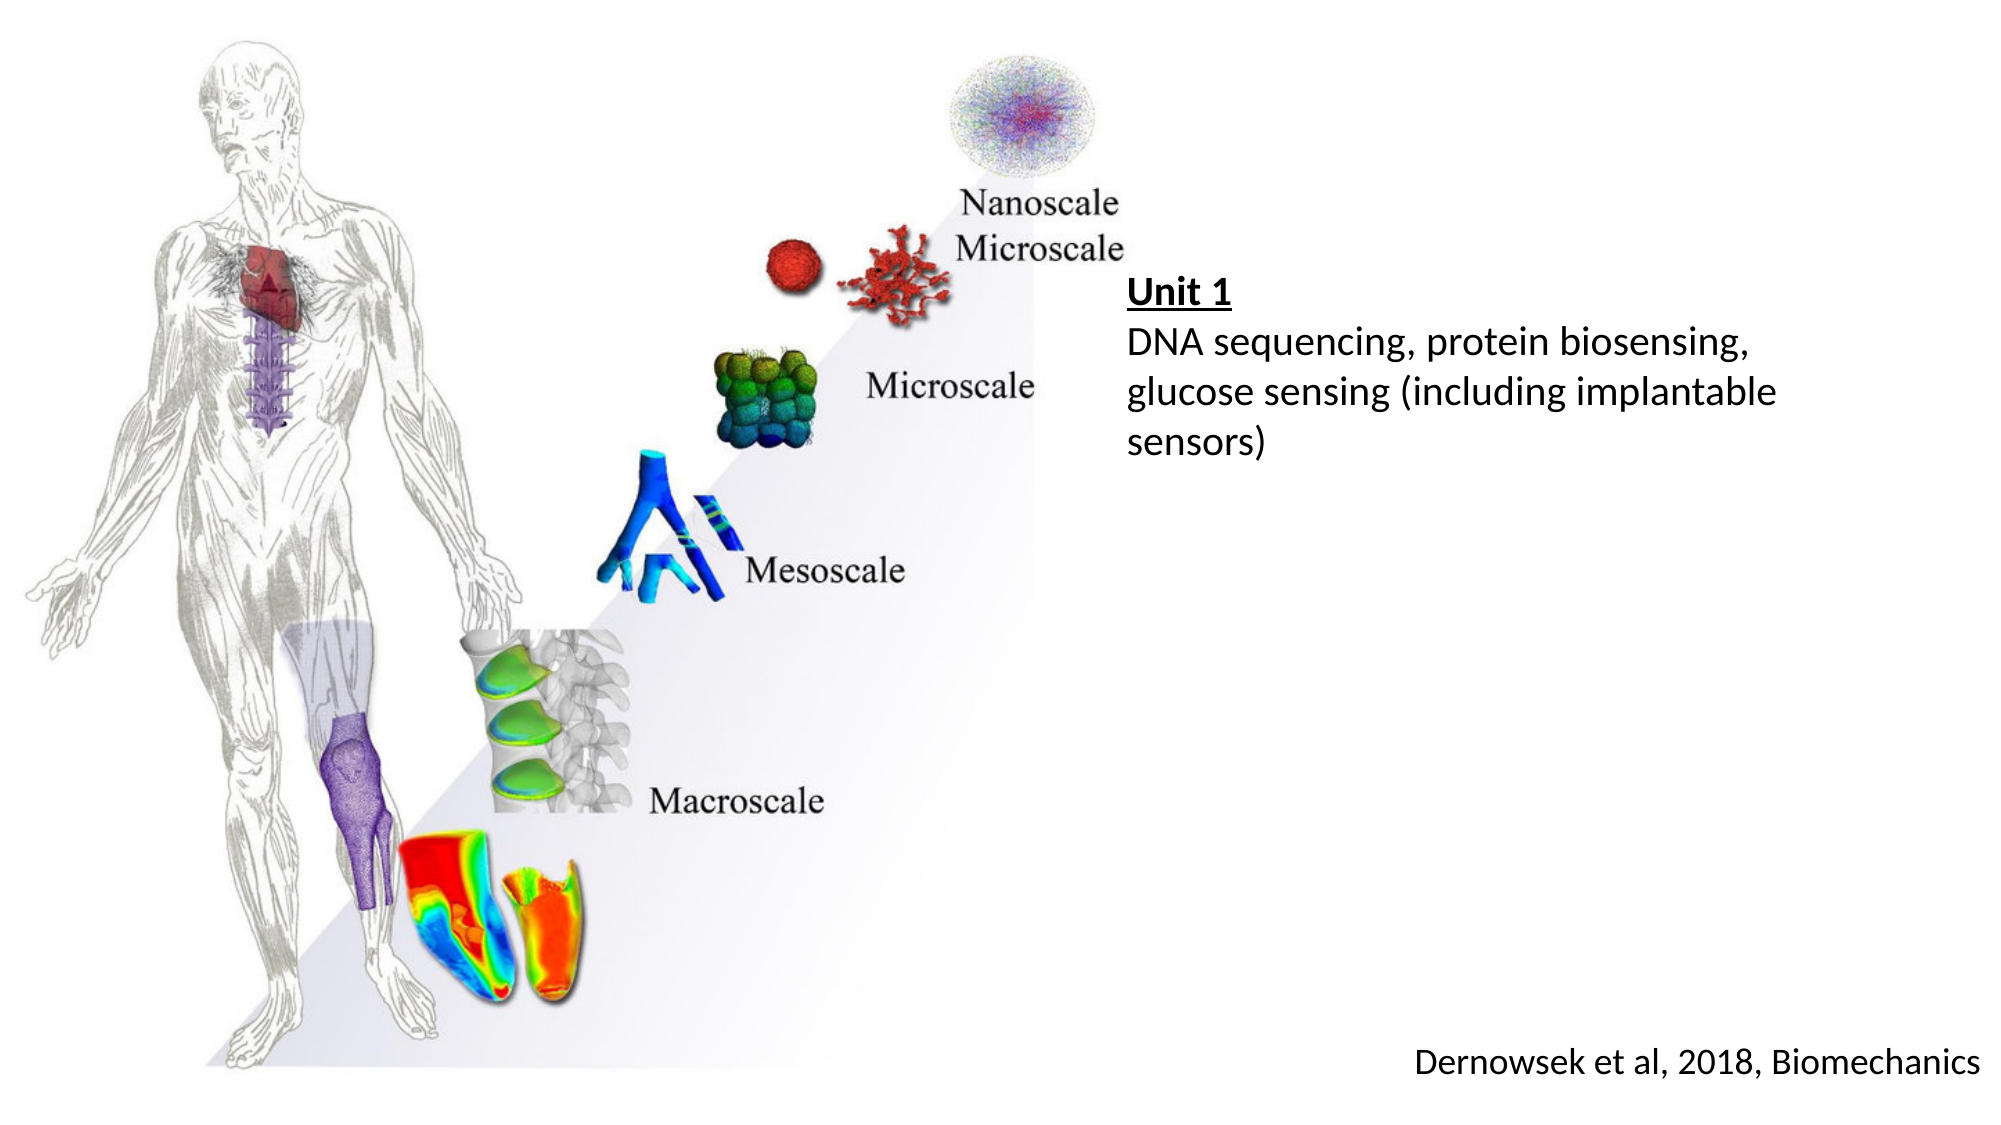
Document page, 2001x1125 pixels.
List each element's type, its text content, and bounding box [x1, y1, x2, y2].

text_box Unit 1 DNA sequencing, protein biosensing, glucose sensing (including implantable sensors) [1192, 256, 1867, 472]
picture [15, 34, 1192, 1091]
text_box Dernowsek et al, 2018, Biomechanics [1399, 1029, 1997, 1090]
